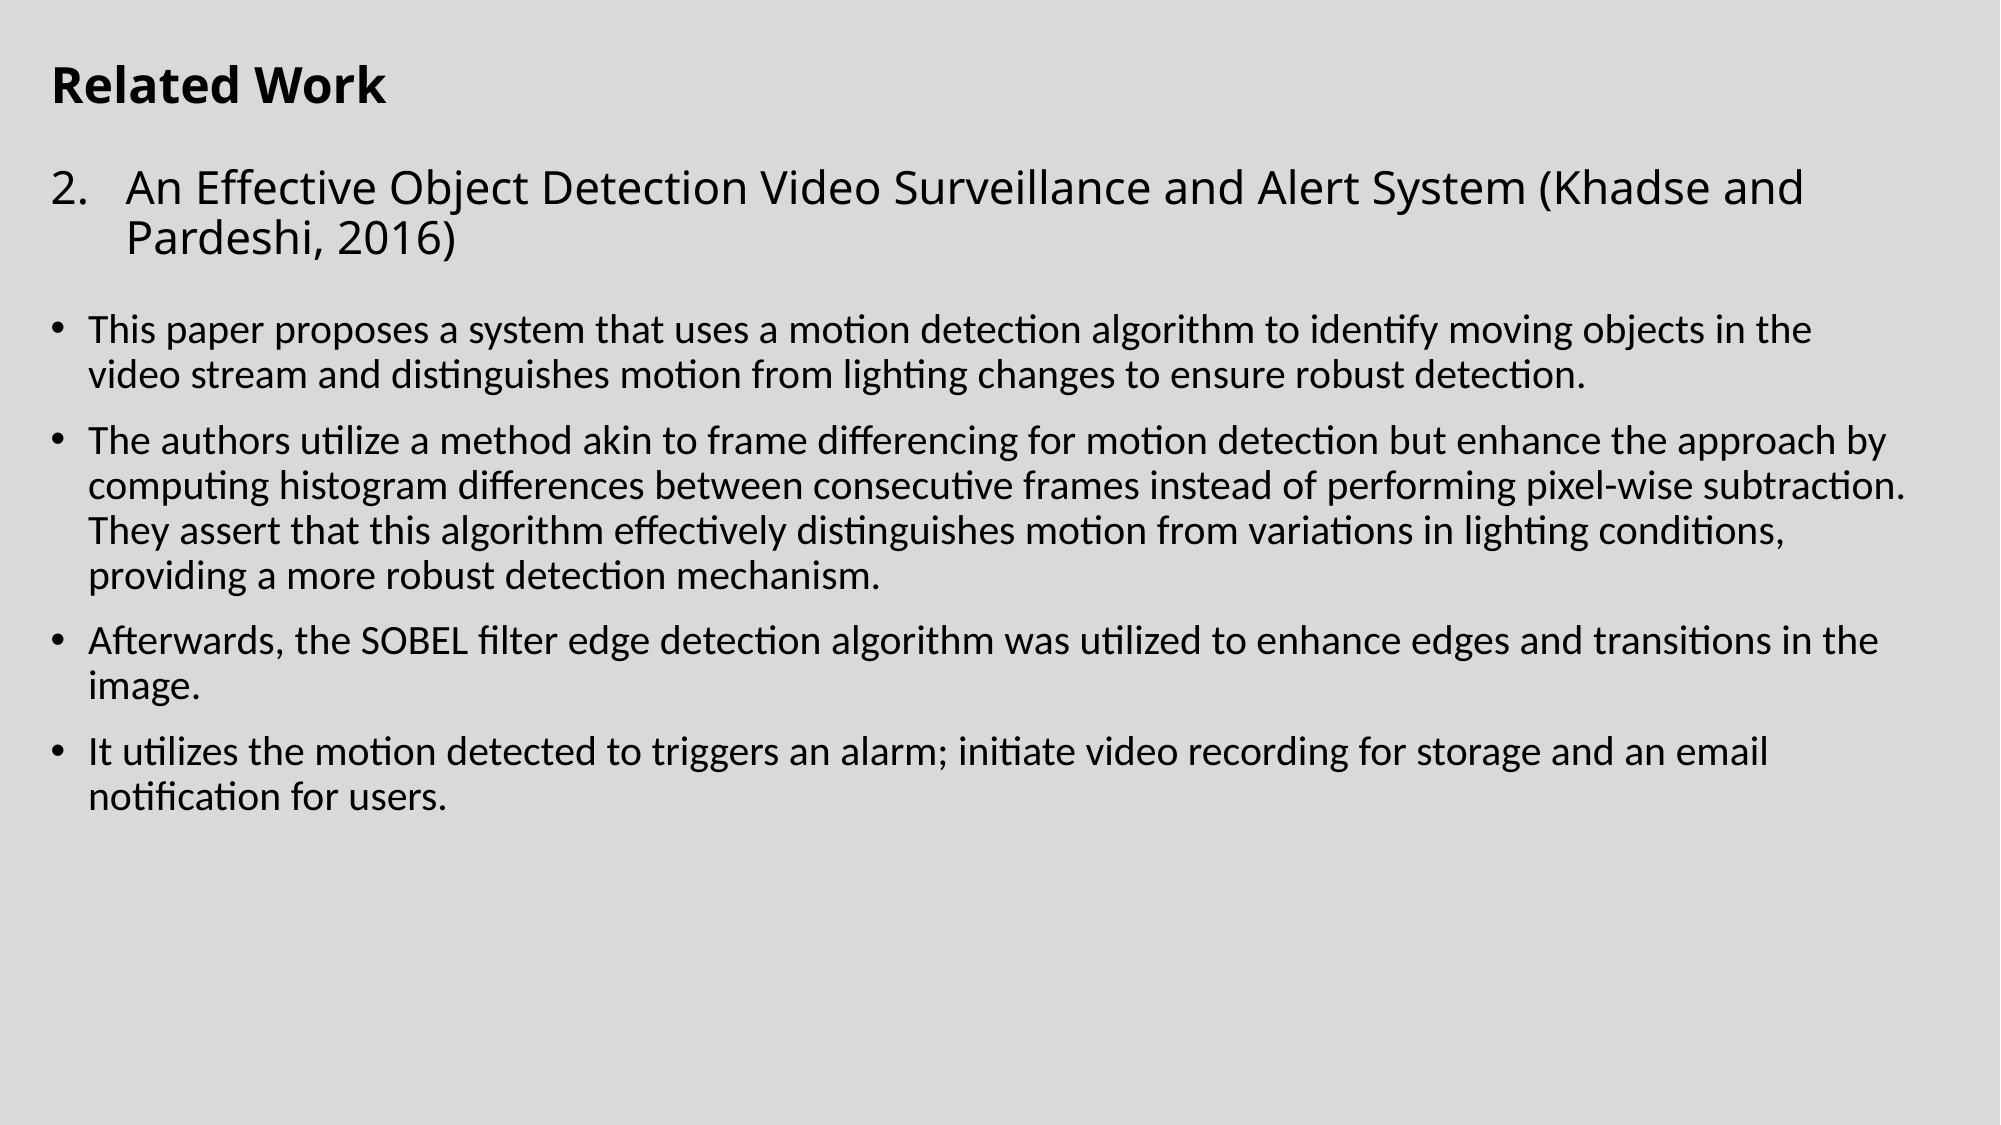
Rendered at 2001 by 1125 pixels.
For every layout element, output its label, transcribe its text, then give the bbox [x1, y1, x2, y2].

title Related Work [35, 44, 1926, 130]
text_box An Effective Object Detection Video Surveillance and Alert System (Khadse and Pardeshi, 2016) [35, 171, 1926, 258]
list This paper proposes a system that uses a motion detection algorithm to identify moving objects in the video stream and distinguishes motion from lighting changes to ensure robust detection. The authors utilize a method akin to frame differencing for motion detection but enhance the approach by computing histogram differences between consecutive frames instead of performing pixel-wise subtraction. They assert that this algorithm effectively distinguishes motion from variations in lighting conditions, providing a more robust detection mechanism. Afterwards, the SOBEL filter edge detection algorithm was utilized to enhance edges and transitions in the image. It utilizes the motion detected to triggers an alarm; initiate video recording for storage and an email notification for users. [35, 299, 1926, 926]
